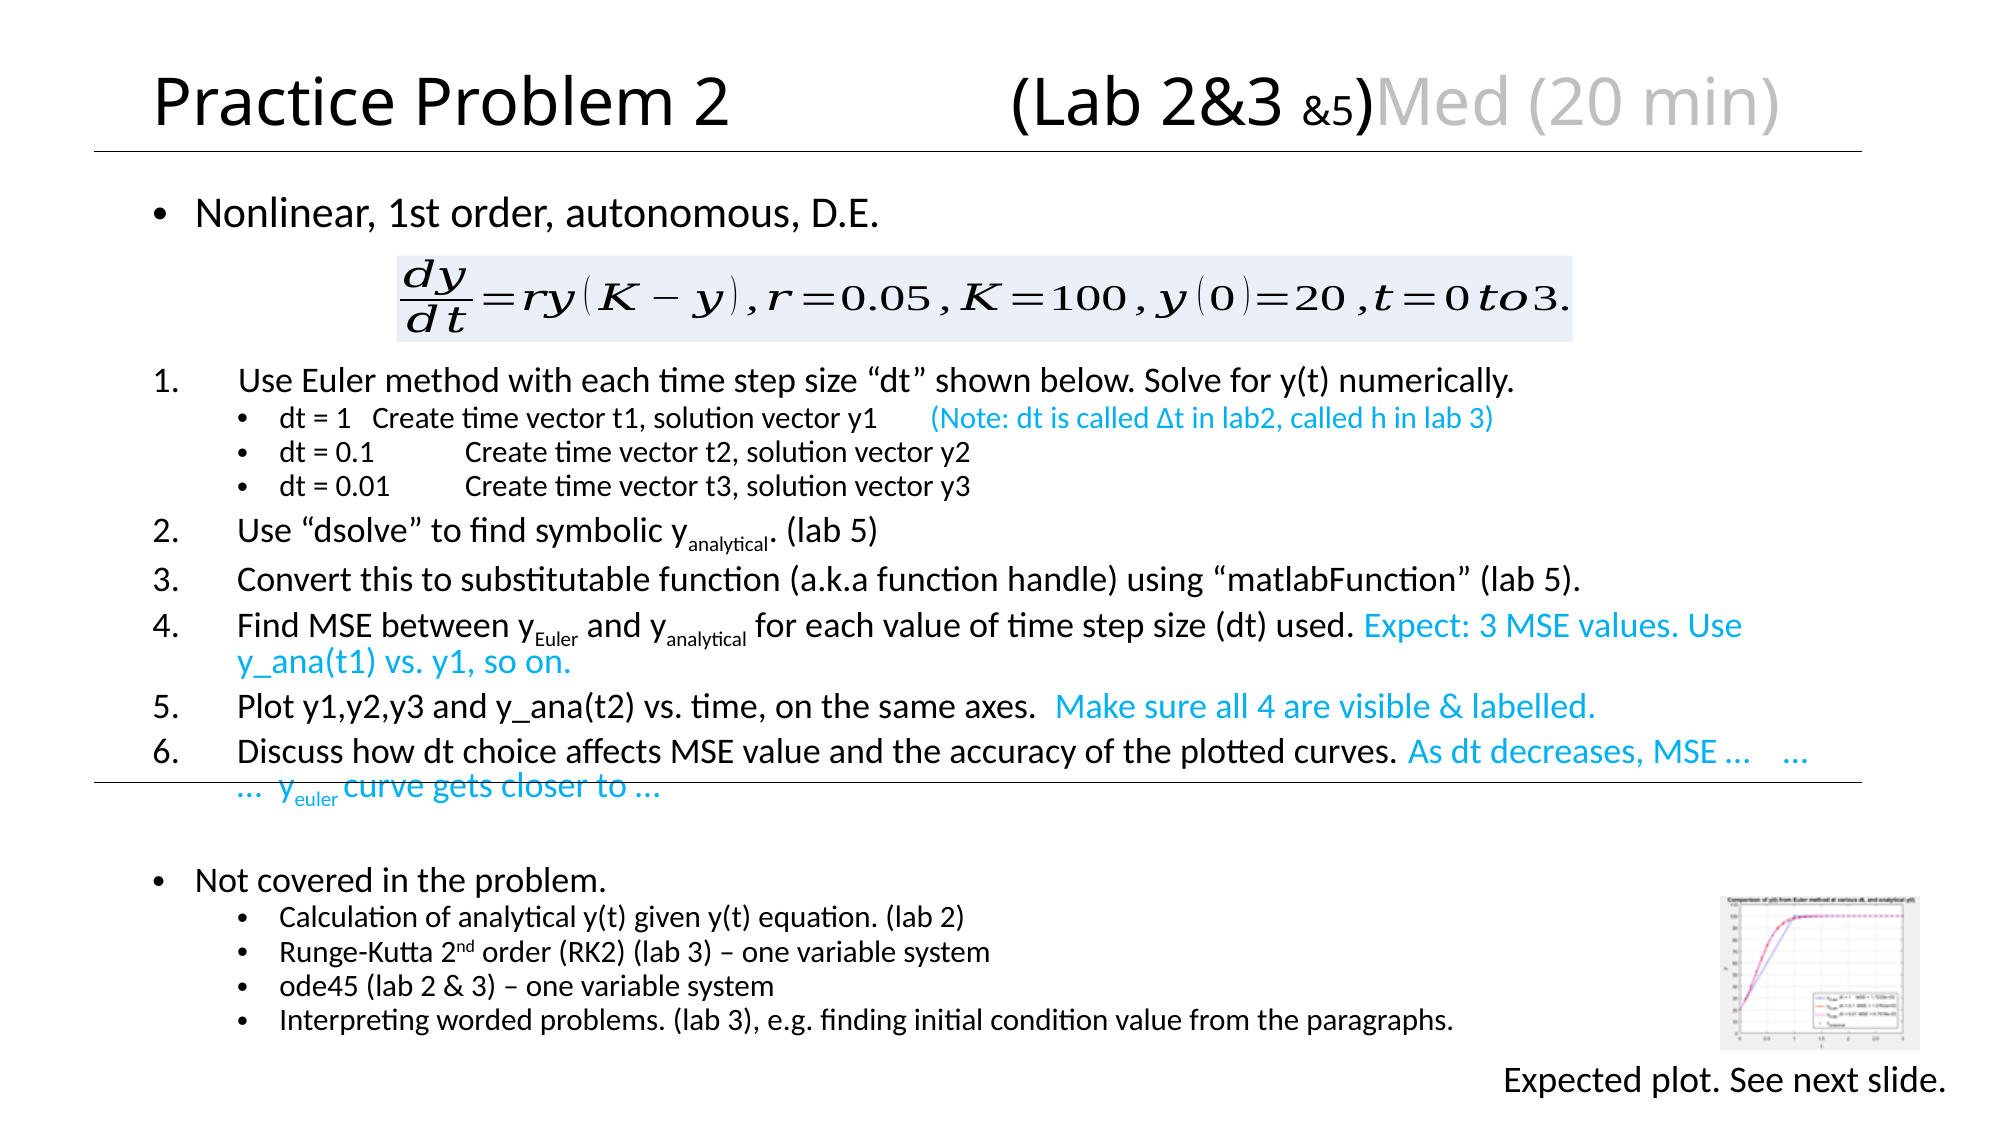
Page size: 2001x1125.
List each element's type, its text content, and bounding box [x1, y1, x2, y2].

title Practice Problem 2 (Lab 2&3 &5) Med (20 min) [137, 48, 1863, 151]
list Nonlinear, 1st order, autonomous, D.E. Use Euler method with each time step size “dt” shown below. Solve for y(t) numerically. dt = 1 Create time vector t1, solution vector y1 (Note: dt is called Δt in lab2, called h in lab 3) dt = 0.1 Create time vector t2, solution vector y2 dt = 0.01 Create time vector t3, solution vector y3 Use “dsolve” to find symbolic yanalytical. (lab 5) Convert this to substitutable function (a.k.a function handle) using “matlabFunction” (lab 5). Find MSE between yEuler and yanalytical for each value of time step size (dt) used. Expect: 3 MSE values. Use y_ana(t1) vs. y1, so on. Plot y1,y2,y3 and y_ana(t2) vs. time, on the same axes. Make sure all 4 are visible & labelled. Discuss how dt choice affects MSE value and the accuracy of the plotted curves. As dt decreases, MSE … … … yeuler curve gets closer to … Not covered in the problem. Calculation of analytical y(t) given y(t) equation. (lab 2) Runge-Kutta 2nd order (RK2) (lab 3) – one variable system ode45 (lab 2 & 3) – one variable system Interpreting worded problems. (lab 3), e.g. finding initial condition value from the paragraphs. [137, 188, 1863, 782]
picture [1720, 896, 1920, 1050]
list Nonlinear, 1st order, autonomous, D.E. Use Euler method with each time step size “dt” shown below. Solve for y(t) numerically. dt = 1 Create time vector t1, solution vector y1 (Note: dt is called Δt in lab2, called h in lab 3) dt = 0.1 Create time vector t2, solution vector y2 dt = 0.01 Create time vector t3, solution vector y3 Use “dsolve” to find symbolic yanalytical. (lab 5) Convert this to substitutable function (a.k.a function handle) using “matlabFunction” (lab 5). Find MSE between yEuler and yanalytical for each value of time step size (dt) used. Expect: 3 MSE values. Use y_ana(t1) vs. y1, so on. Plot y1,y2,y3 and y_ana(t2) vs. time, on the same axes. Make sure all 4 are visible & labelled. Discuss how dt choice affects MSE value and the accuracy of the plotted curves. As dt decreases, MSE … … … yeuler curve gets closer to … Not covered in the problem. Calculation of analytical y(t) given y(t) equation. (lab 2) Runge-Kutta 2nd order (RK2) (lab 3) – one variable system ode45 (lab 2 & 3) – one variable system Interpreting worded problems. (lab 3), e.g. finding initial condition value from the paragraphs. [137, 783, 1863, 1050]
text_box Expected plot. See next slide. [1488, 1047, 1963, 1108]
